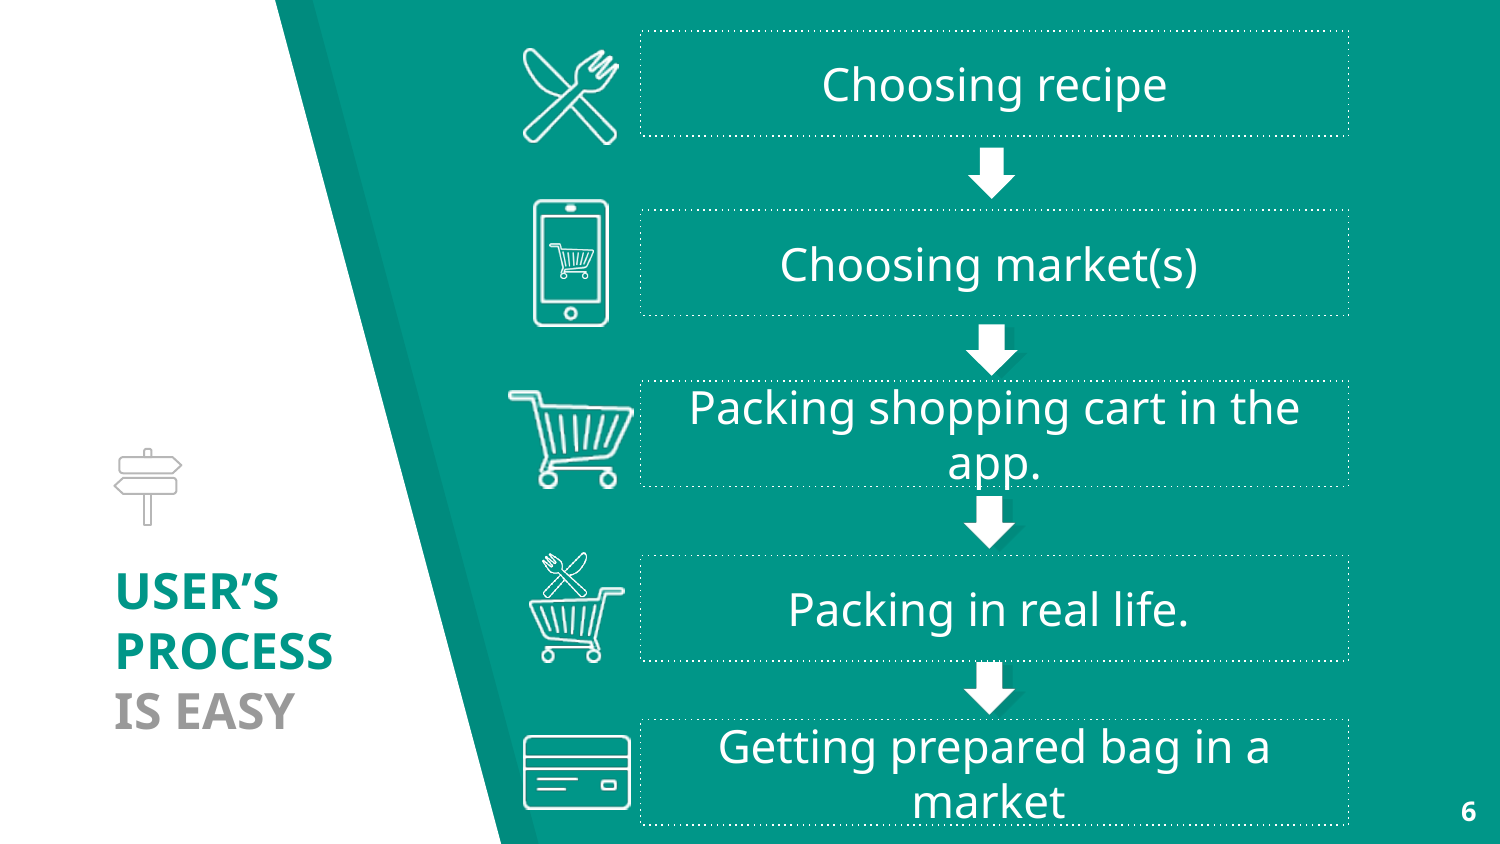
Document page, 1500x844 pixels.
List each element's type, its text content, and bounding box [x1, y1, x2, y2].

text_box Choosing recipe [640, 30, 1349, 137]
text_box Packing in real life. [640, 555, 1349, 661]
picture [508, 389, 634, 490]
title USER’S PROCESS IS EASY [100, 541, 383, 755]
picture [523, 735, 631, 810]
picture [963, 496, 1026, 552]
picture [533, 198, 610, 328]
picture [963, 662, 1026, 719]
picture [523, 48, 619, 146]
picture [529, 551, 625, 664]
text_box Choosing market(s) [640, 210, 1349, 316]
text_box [965, 324, 1028, 379]
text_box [114, 448, 182, 526]
text_box Packing shopping cart in the app. [640, 380, 1349, 487]
text_box [968, 147, 1016, 199]
text_box Getting prepared bag in a market [640, 719, 1349, 826]
slide_number ‹#› [1401, 779, 1492, 844]
